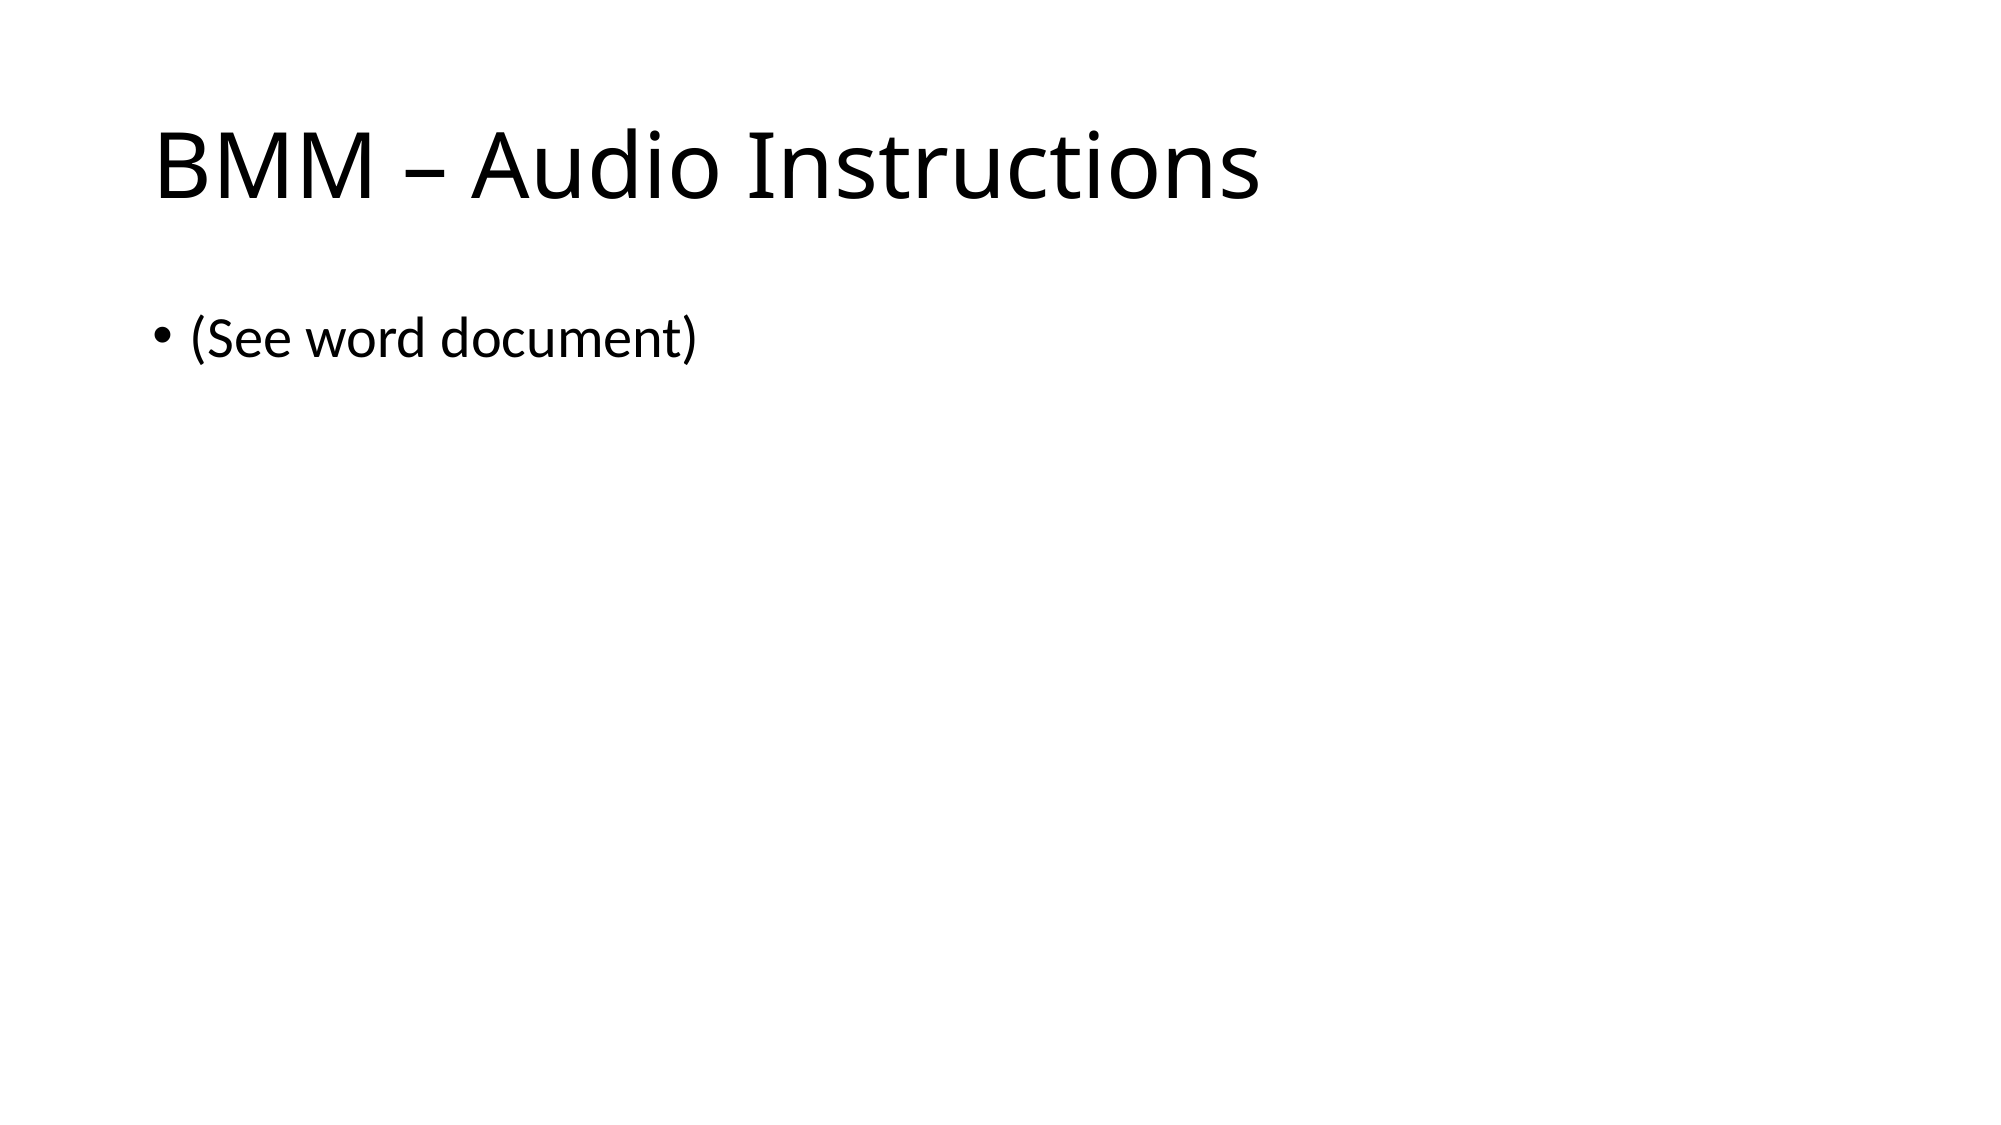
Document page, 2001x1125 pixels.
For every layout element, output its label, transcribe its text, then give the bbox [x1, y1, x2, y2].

list (See word document) [137, 299, 1863, 1014]
title BMM – Audio Instructions [137, 59, 1863, 278]
